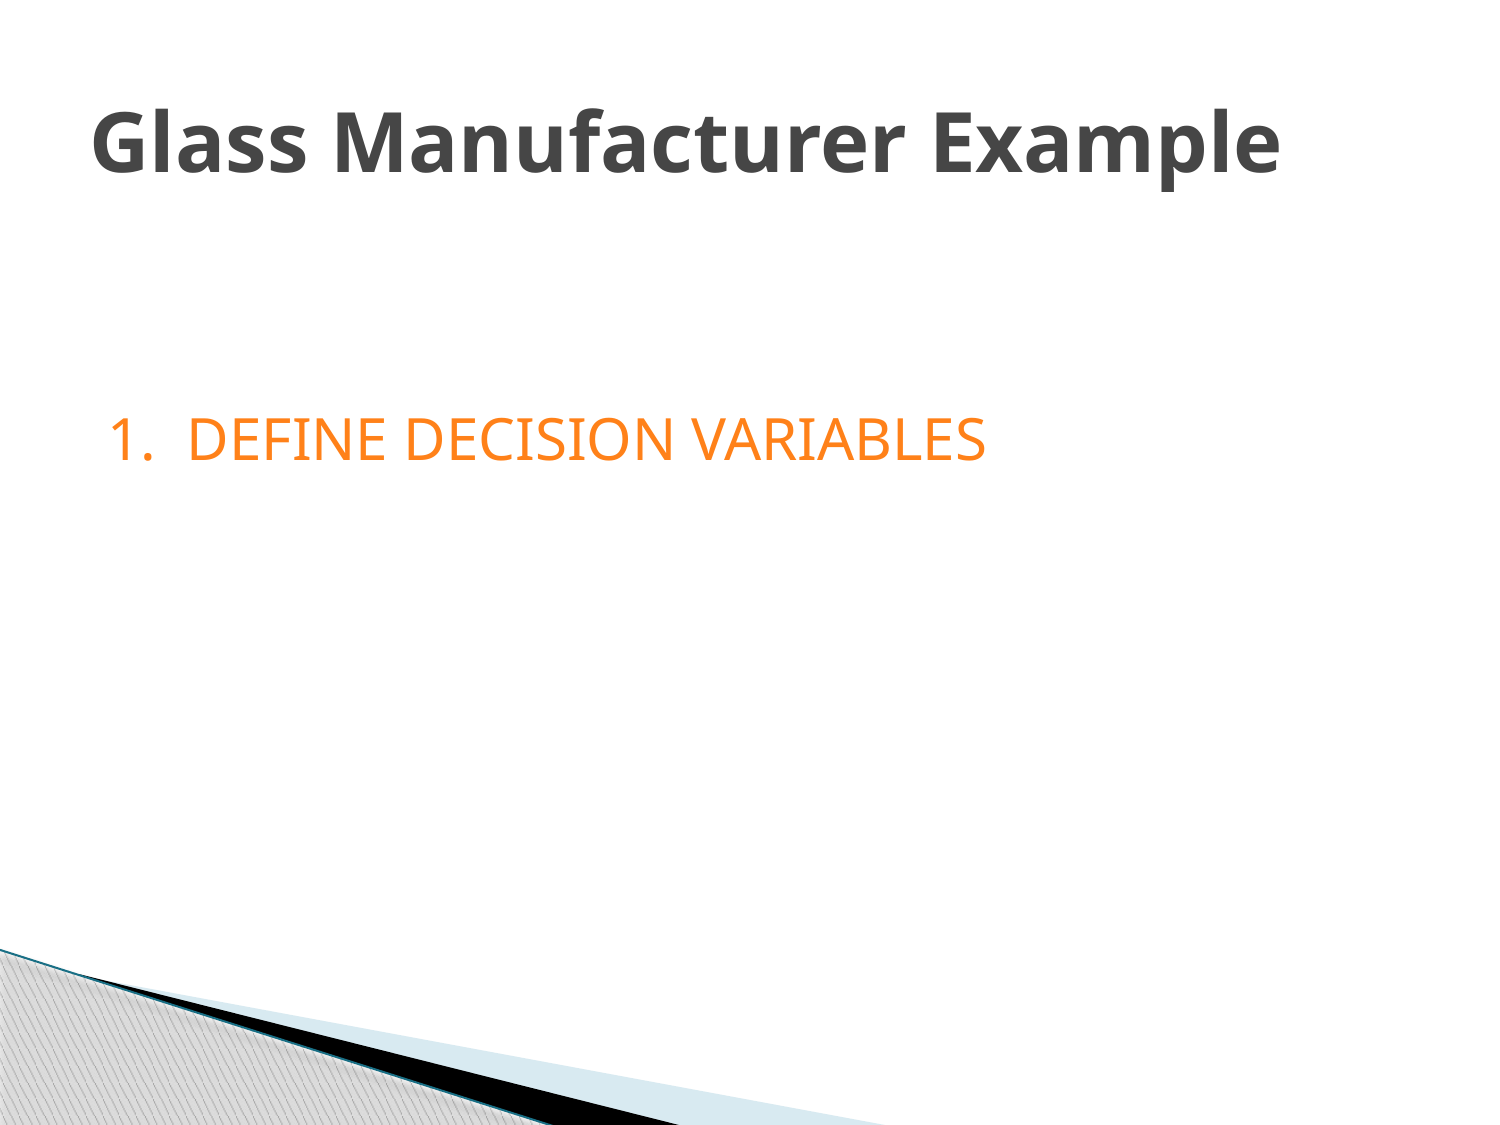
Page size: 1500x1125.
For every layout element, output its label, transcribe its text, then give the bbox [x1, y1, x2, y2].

title Glass Manufacturer Example [75, 45, 1425, 233]
list Formulate the problem: 1. DEFINE DECISION VARIABLES [75, 243, 1425, 986]
